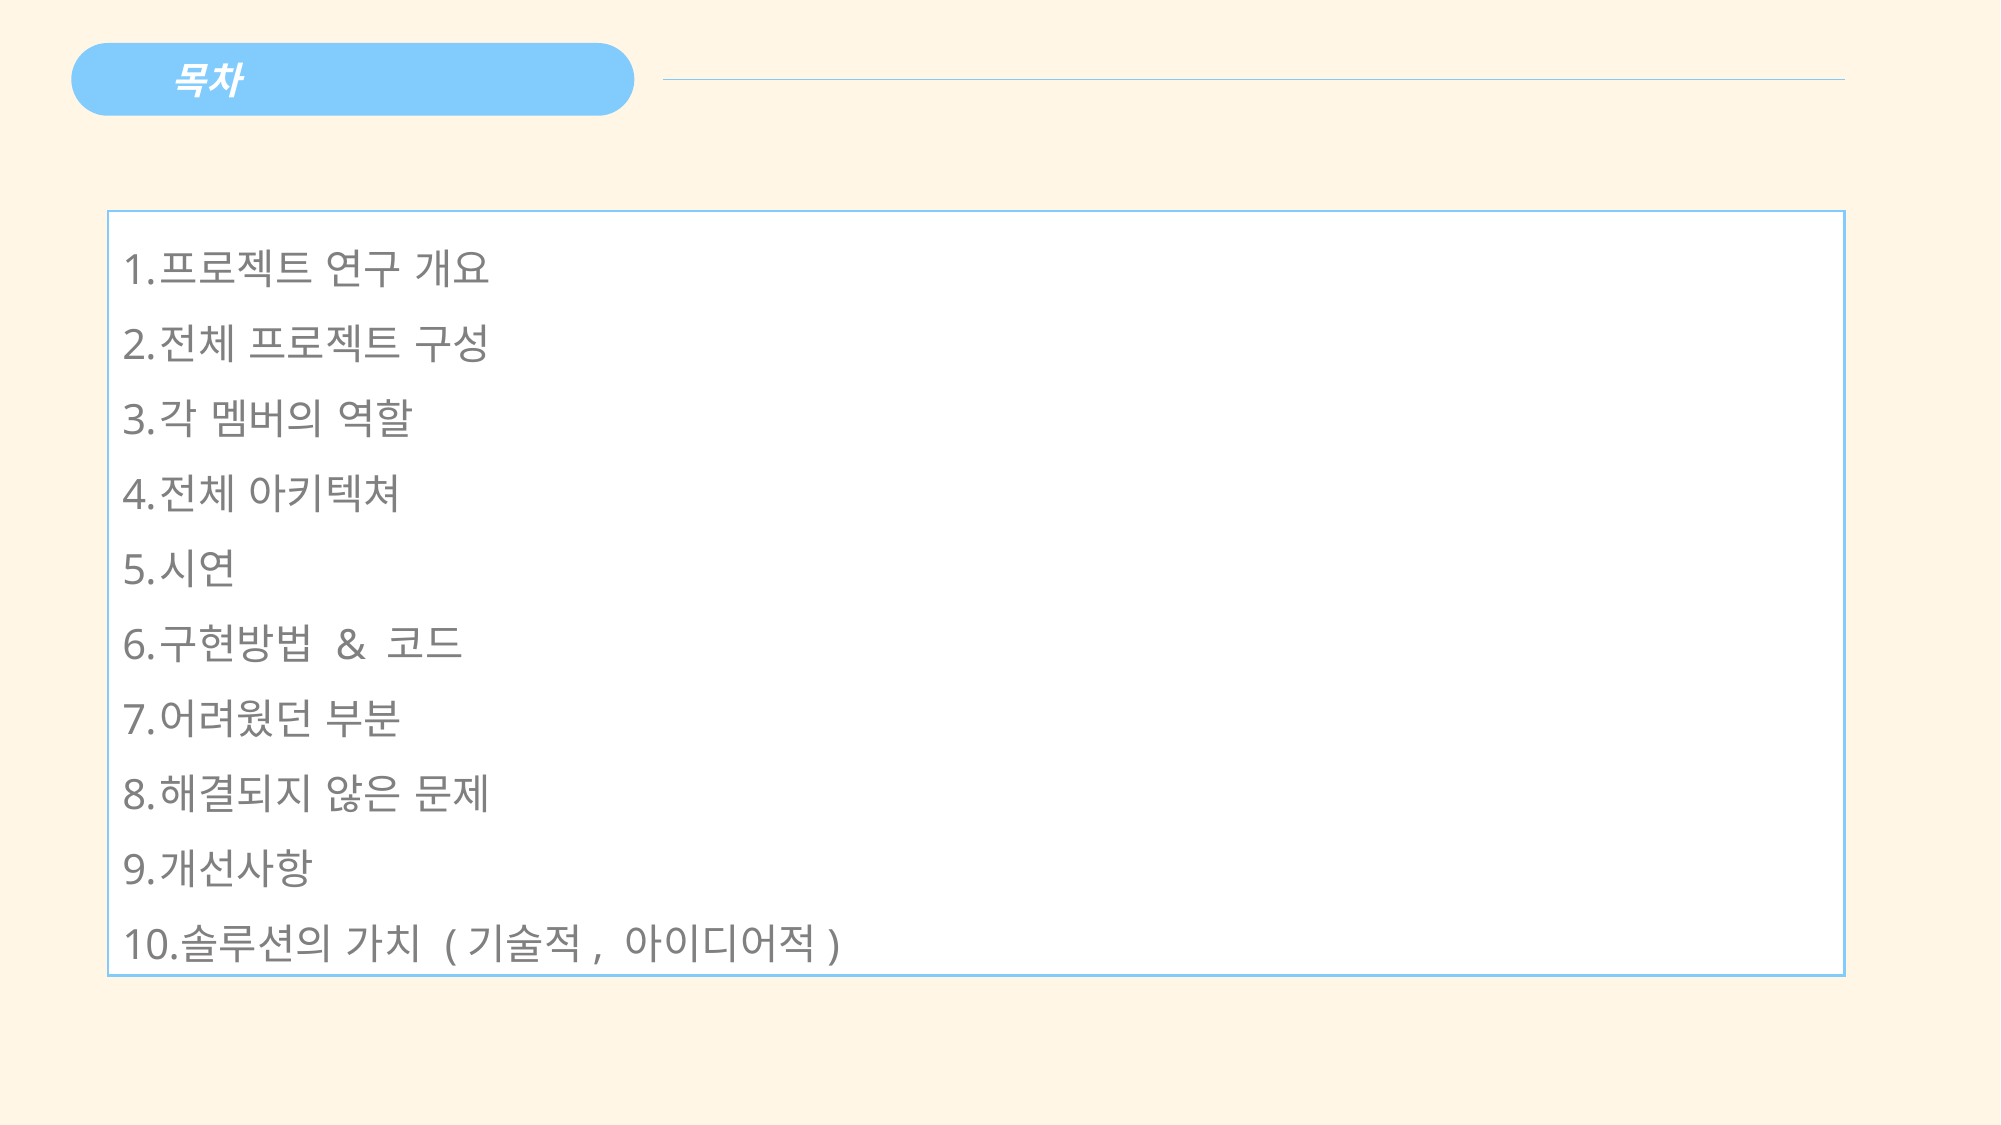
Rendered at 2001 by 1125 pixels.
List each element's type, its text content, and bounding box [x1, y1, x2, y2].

text_box 프로젝트 연구 개요 전체 프로젝트 구성 각 멤버의 역할 전체 아키텍쳐 시연 구현방법 & 코드 어려웠던 부분 해결되지 않은 문제 개선사항 솔루션의 가치 (기술적, 아이디어적) [107, 210, 1846, 977]
text_box 목차 [70, 41, 636, 117]
